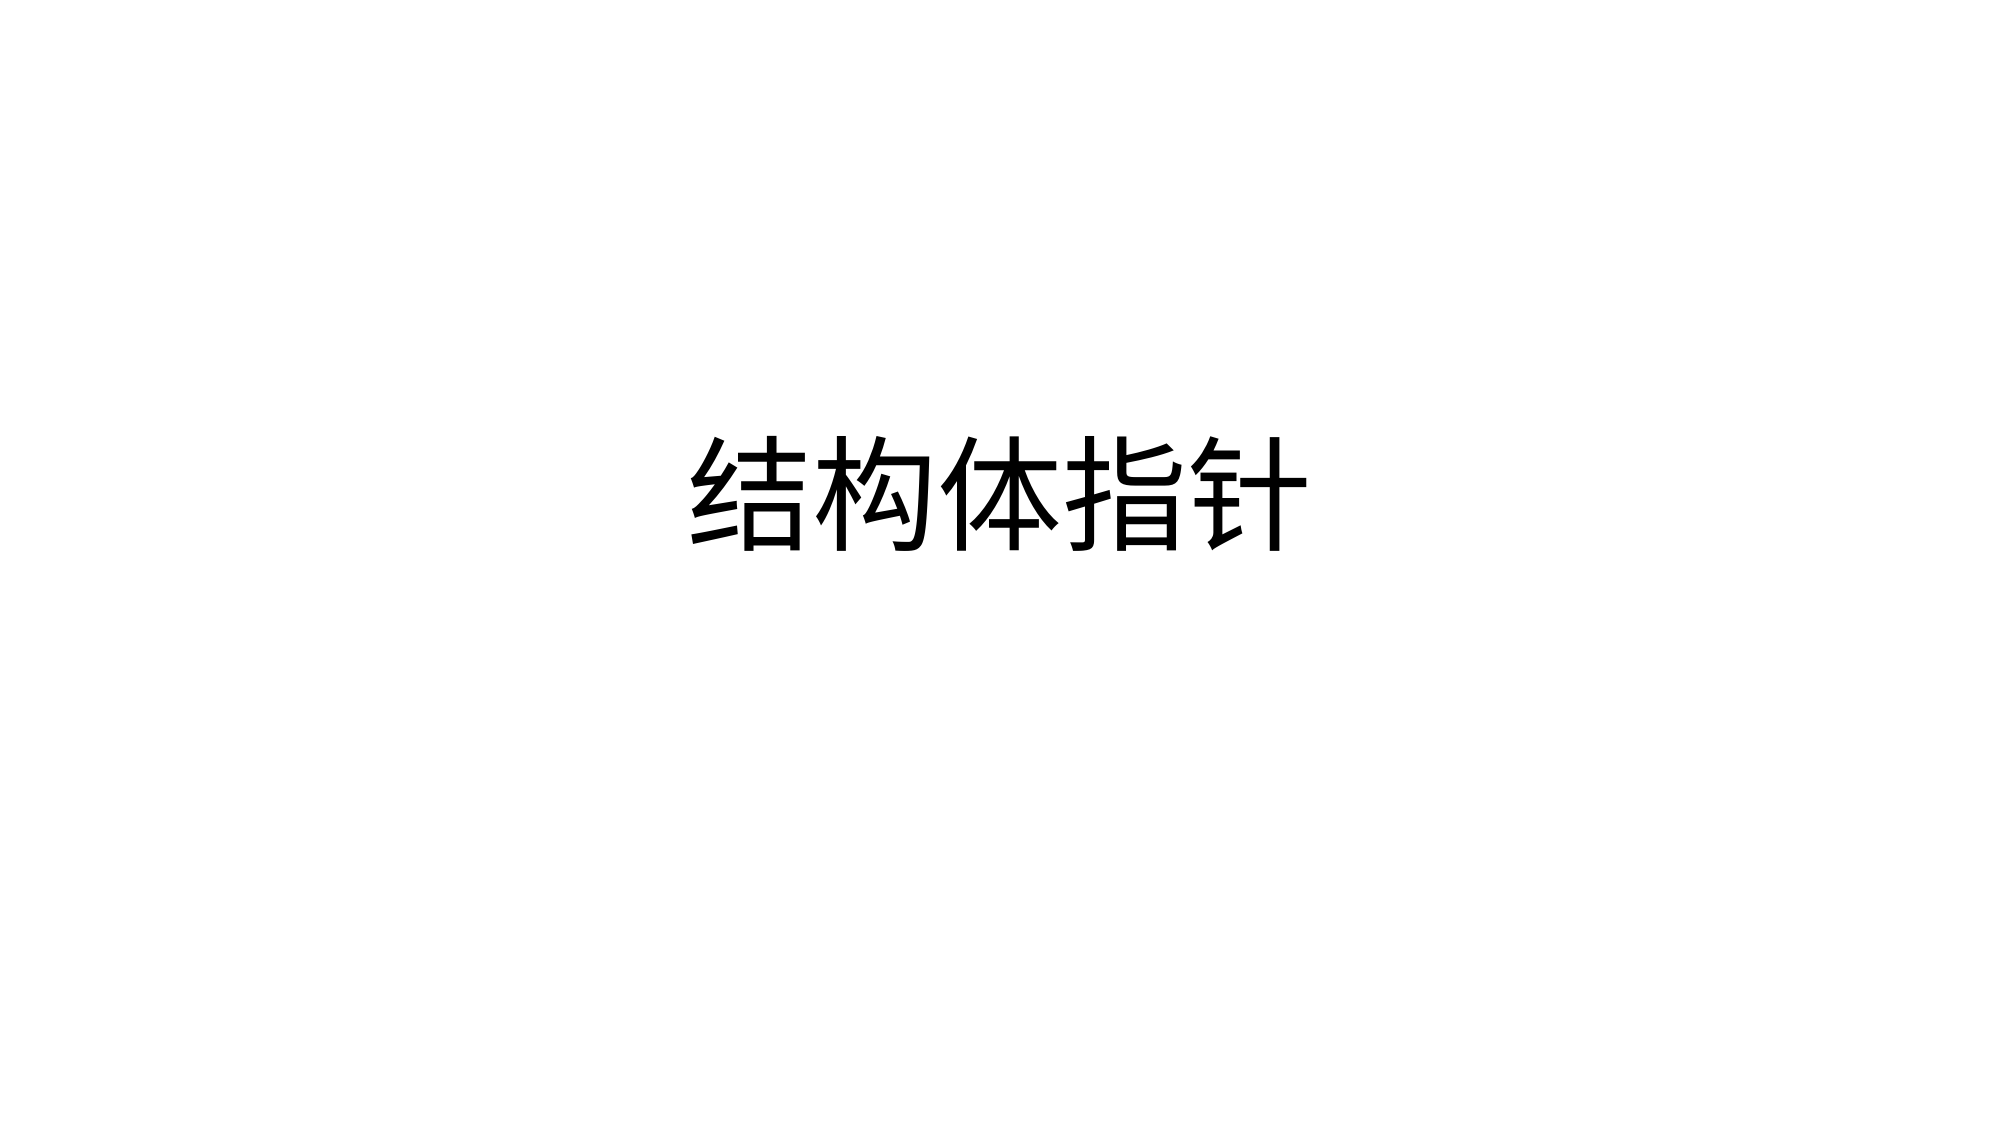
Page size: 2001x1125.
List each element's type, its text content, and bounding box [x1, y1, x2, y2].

title 结构体指针 [249, 183, 1751, 576]
